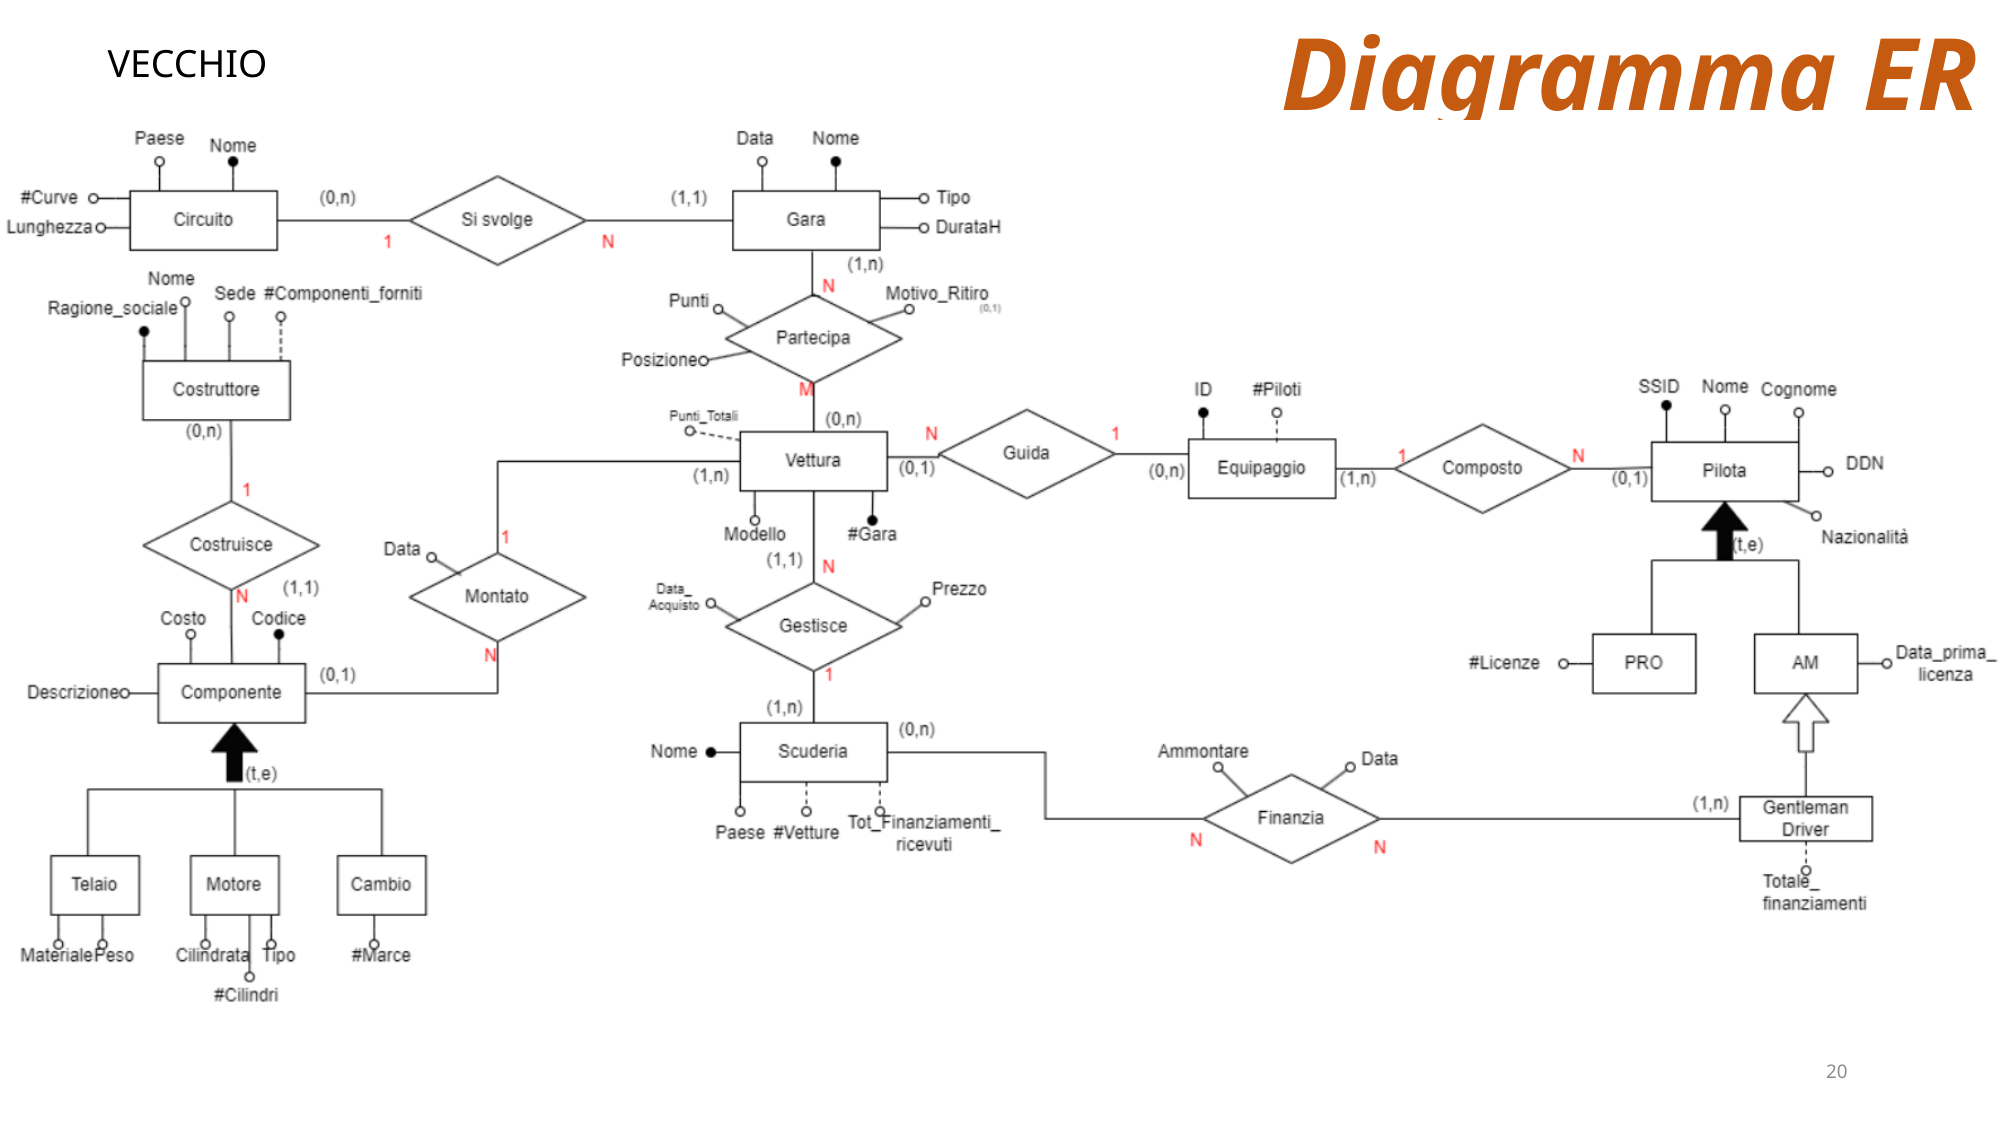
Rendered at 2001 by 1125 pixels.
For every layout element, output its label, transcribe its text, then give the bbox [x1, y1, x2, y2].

slide_number 20 [1412, 1042, 1863, 1103]
text_box VECCHIO [92, 32, 1068, 93]
text_box Diagramma ER [499, 0, 1994, 120]
picture [0, 120, 2000, 1011]
